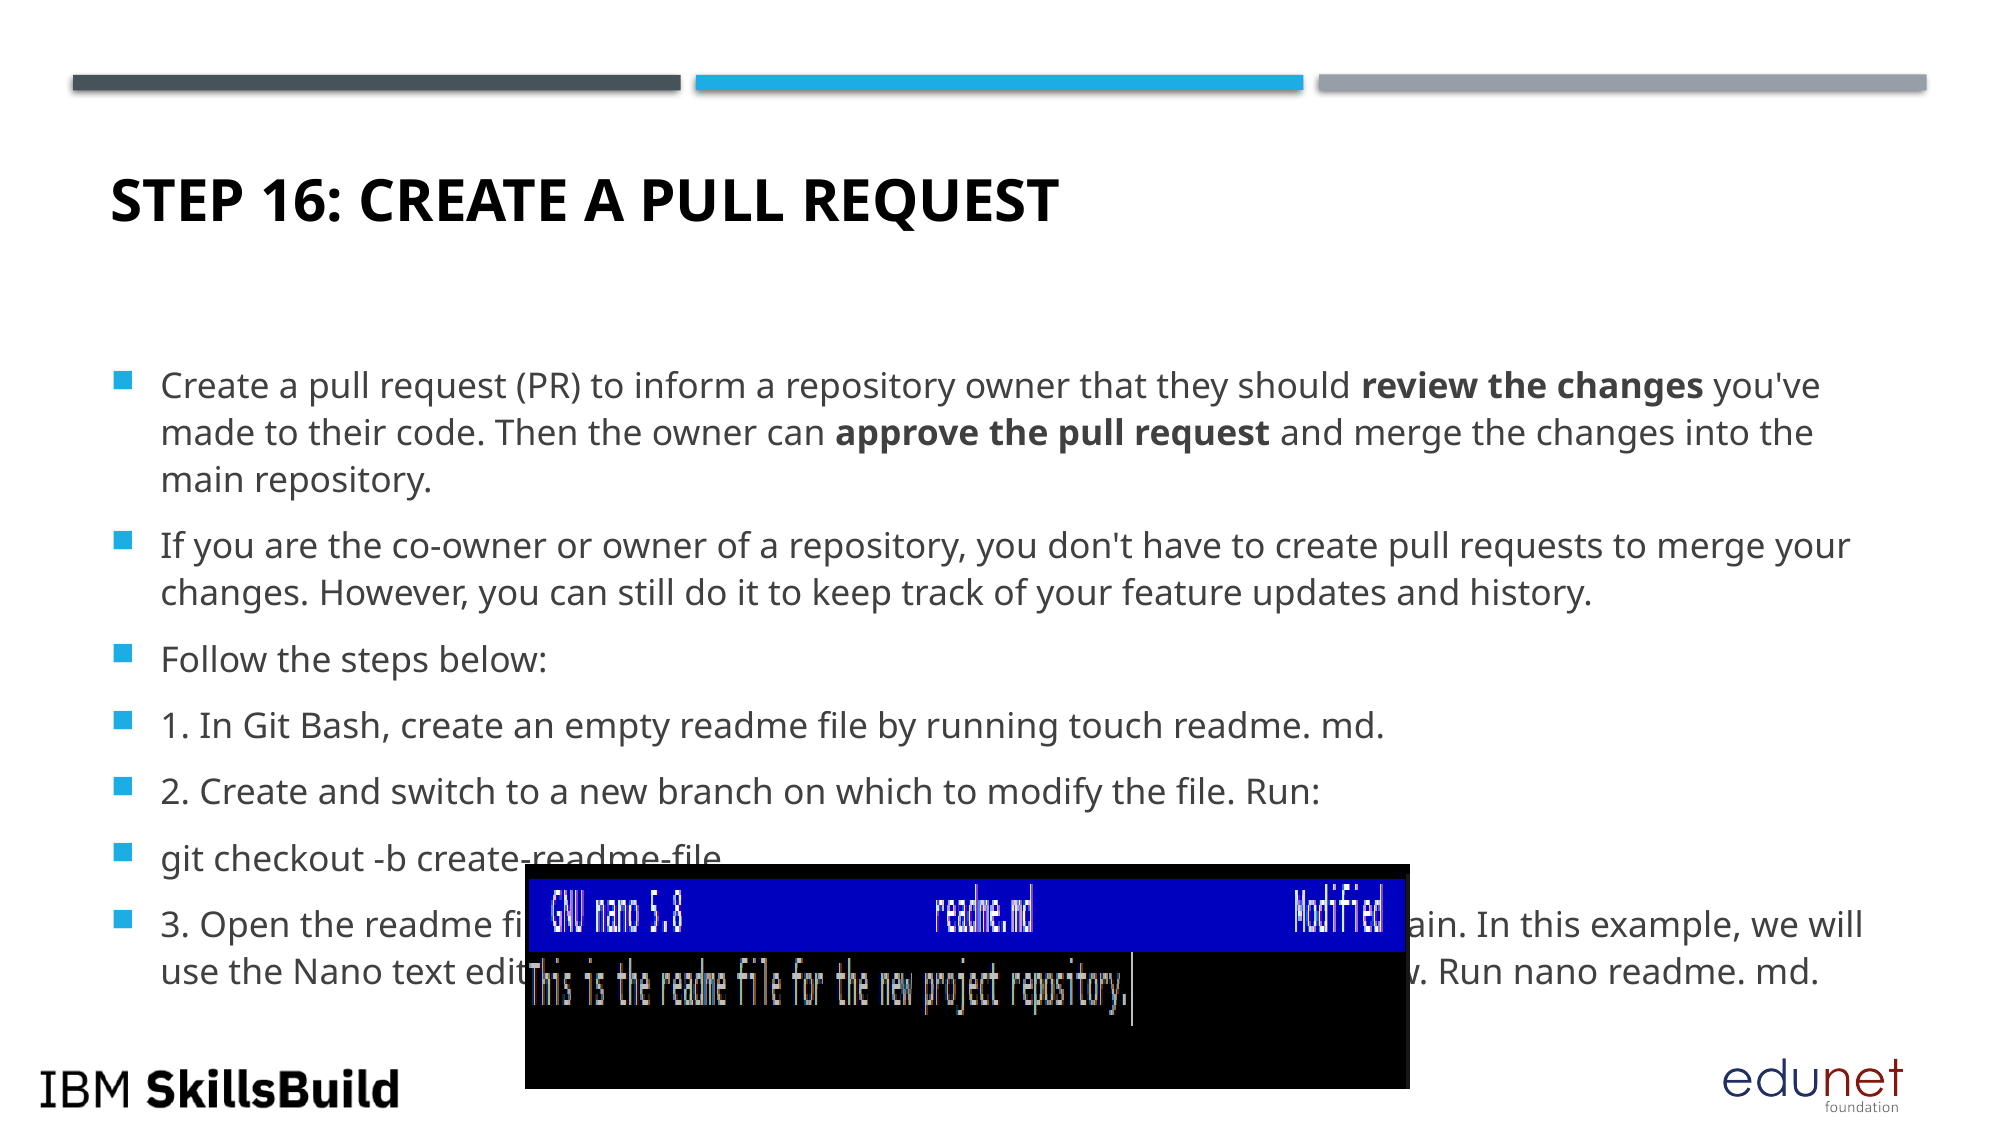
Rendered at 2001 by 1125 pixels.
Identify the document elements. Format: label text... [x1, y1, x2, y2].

list Create a pull request (PR) to inform a repository owner that they should review the changes you've made to their code. Then the owner can approve the pull request and merge the changes into the main repository. If you are the co-owner or owner of a repository, you don't have to create pull requests to merge your changes. However, you can still do it to keep track of your feature updates and history. Follow the steps below: 1. In Git Bash, create an empty readme file by running touch readme. md. 2. Create and switch to a new branch on which to modify the file. Run: git checkout -b create-readme-file 3. Open the readme file in a text editor and add the text you want it to contain. In this example, we will use the Nano text editor to modify the file within the command line window. Run nano readme. md. [95, 351, 1905, 1089]
picture [14, 1047, 419, 1125]
title Step 16: Create a Pull Request [95, 115, 1905, 311]
picture [524, 863, 1411, 1089]
picture [1719, 1089, 1905, 1116]
